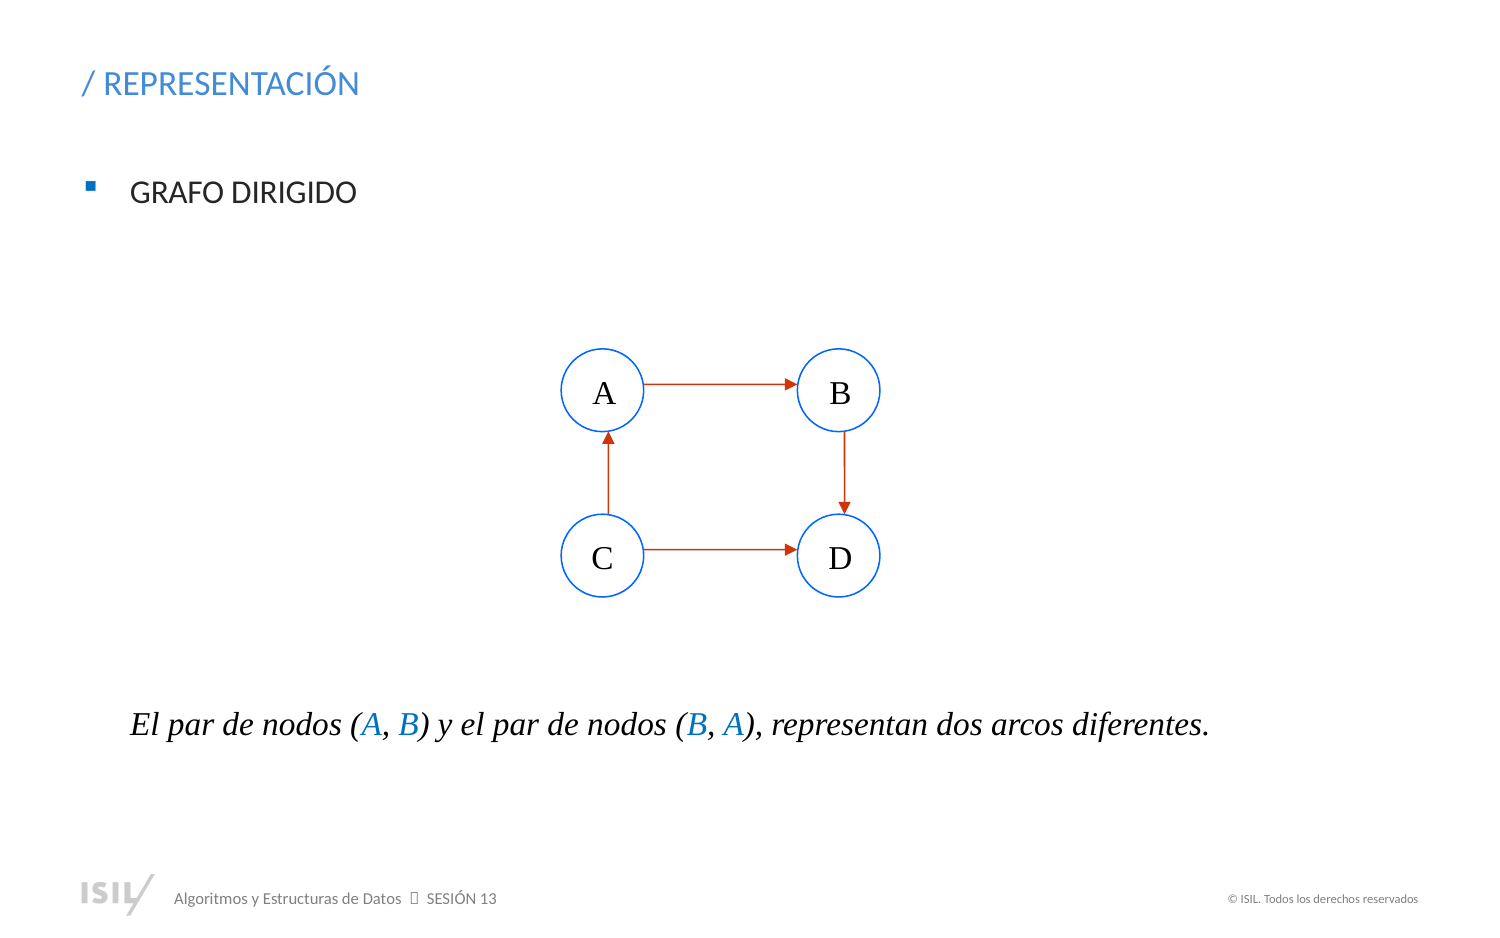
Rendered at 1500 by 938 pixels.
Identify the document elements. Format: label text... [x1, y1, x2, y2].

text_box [560, 348, 882, 598]
text_box El par de nodos (A, B) y el par de nodos (B, A), representan dos arcos diferentes. [115, 695, 1324, 750]
text_box GRAFO DIRIGIDO [81, 150, 1288, 211]
text_box / REPRESENTACIÓN [66, 52, 1249, 110]
